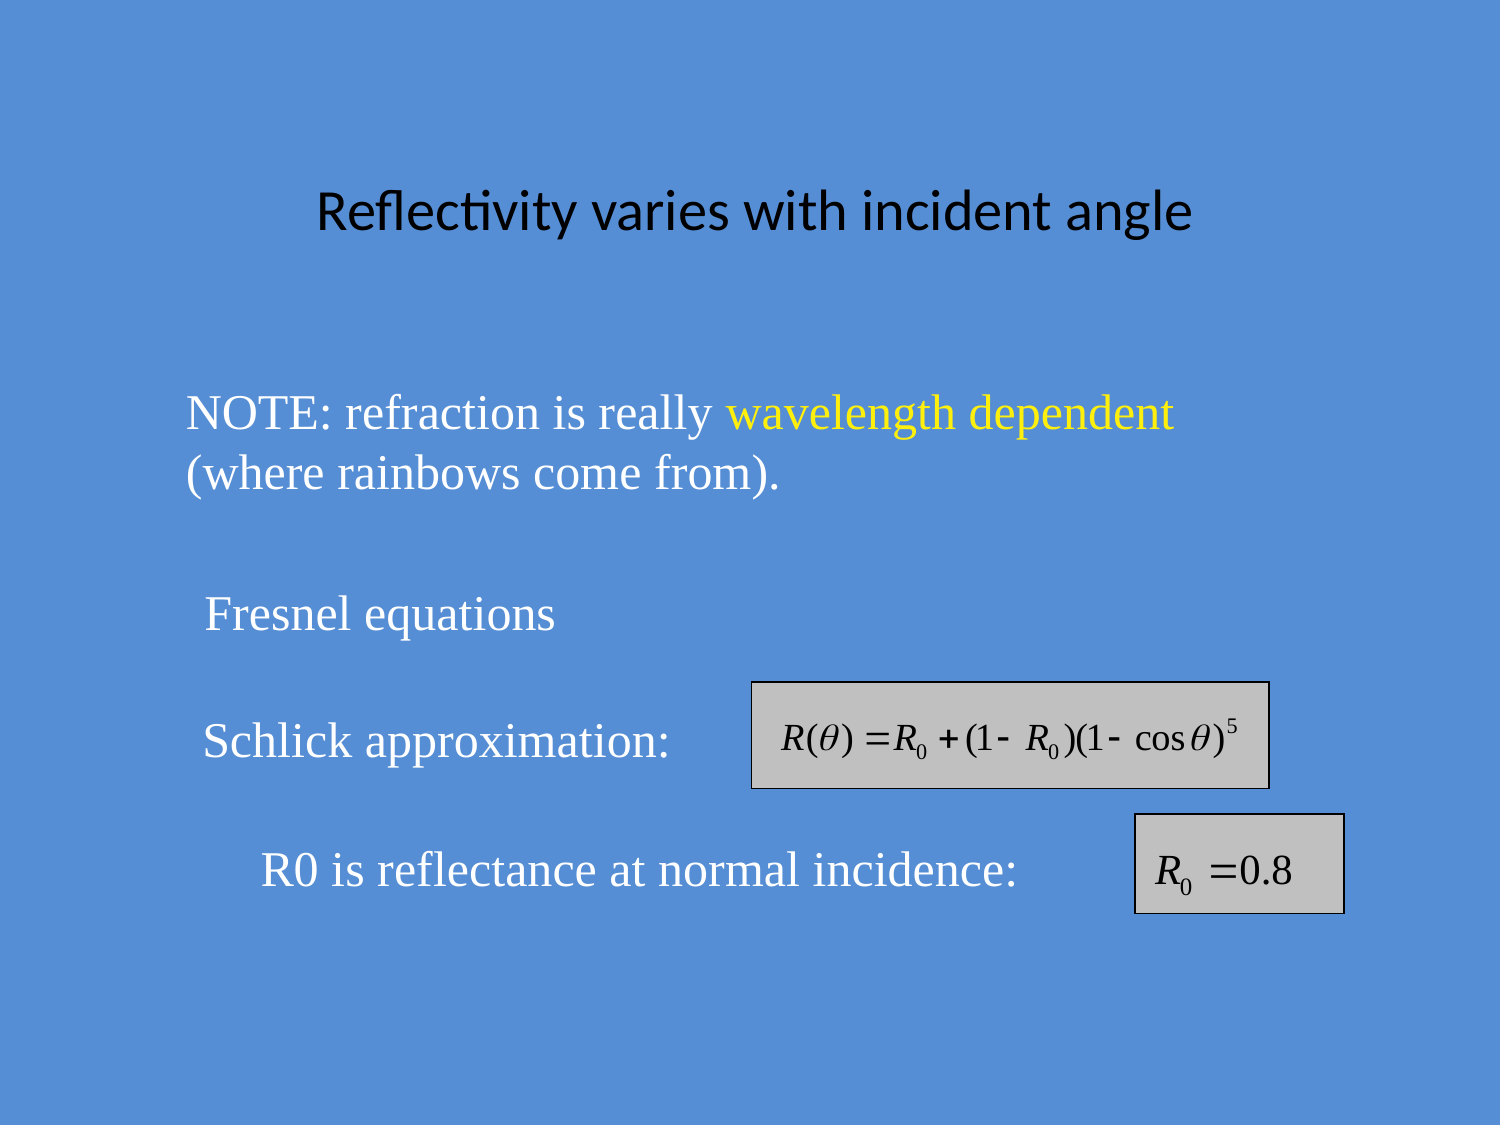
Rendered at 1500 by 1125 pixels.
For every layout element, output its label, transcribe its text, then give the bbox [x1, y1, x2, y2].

text_box Fresnel equations [189, 572, 589, 648]
text_box [1134, 813, 1344, 914]
title Reflectivity varies with incident angle [117, 113, 1393, 301]
text_box R0 is reflectance at normal incidence: [245, 828, 1060, 904]
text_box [194, 681, 1270, 789]
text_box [1147, 841, 1301, 907]
text_box NOTE: refraction is really wavelength dependent (where rainbows come from). [171, 371, 1319, 507]
